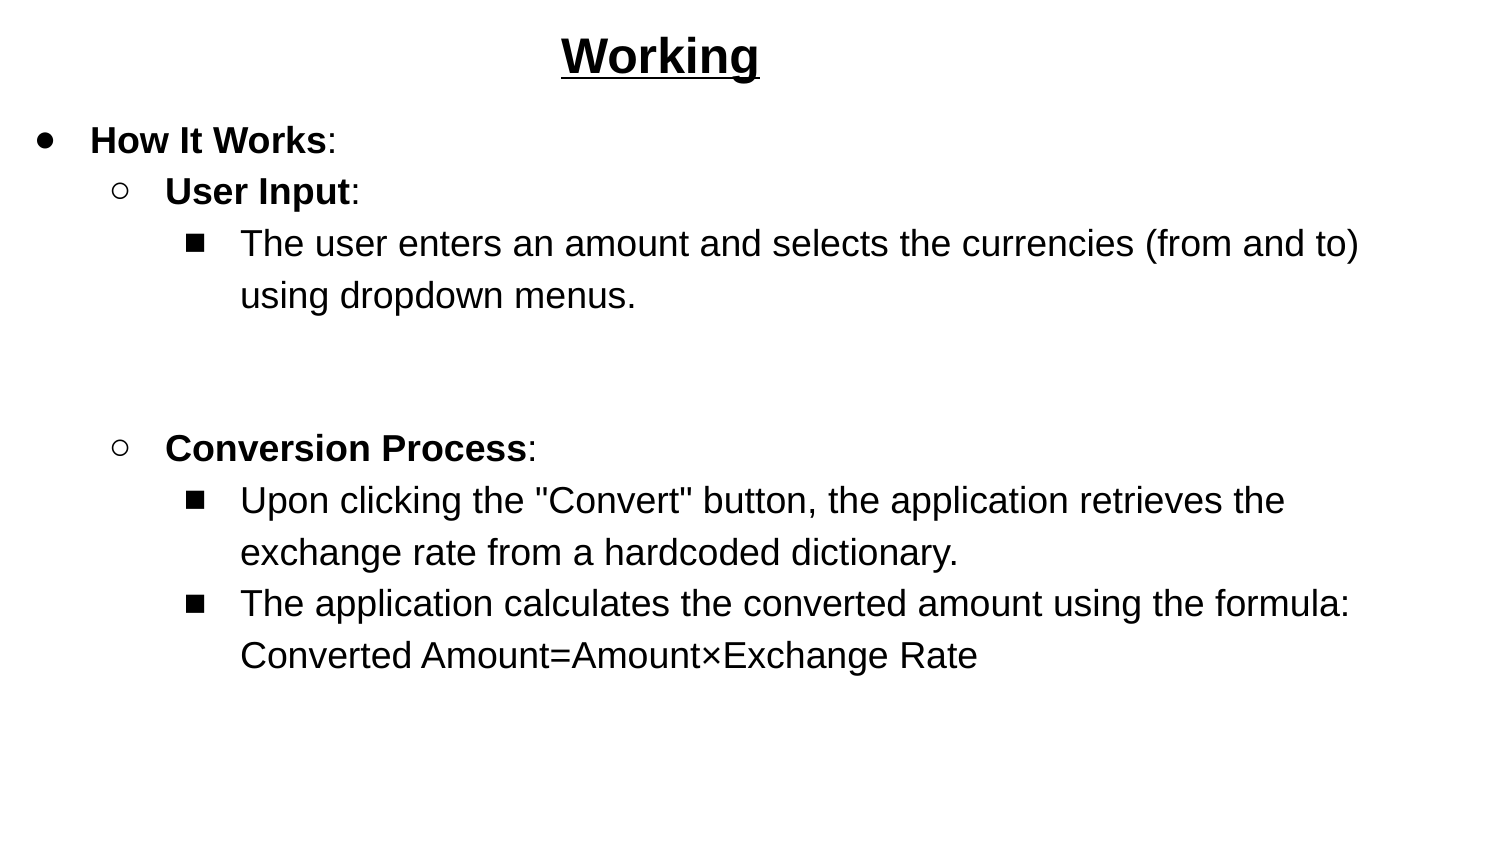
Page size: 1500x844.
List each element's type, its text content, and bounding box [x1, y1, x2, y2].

text_box Working How It Works: User Input: The user enters an amount and selects the currencies (from and to) using dropdown menus. Conversion Process: Upon clicking the "Convert" button, the application retrieves the exchange rate from a hardcoded dictionary. The application calculates the converted amount using the formula: Converted Amount=Amount×Exchange Rate [0, 0, 1446, 768]
